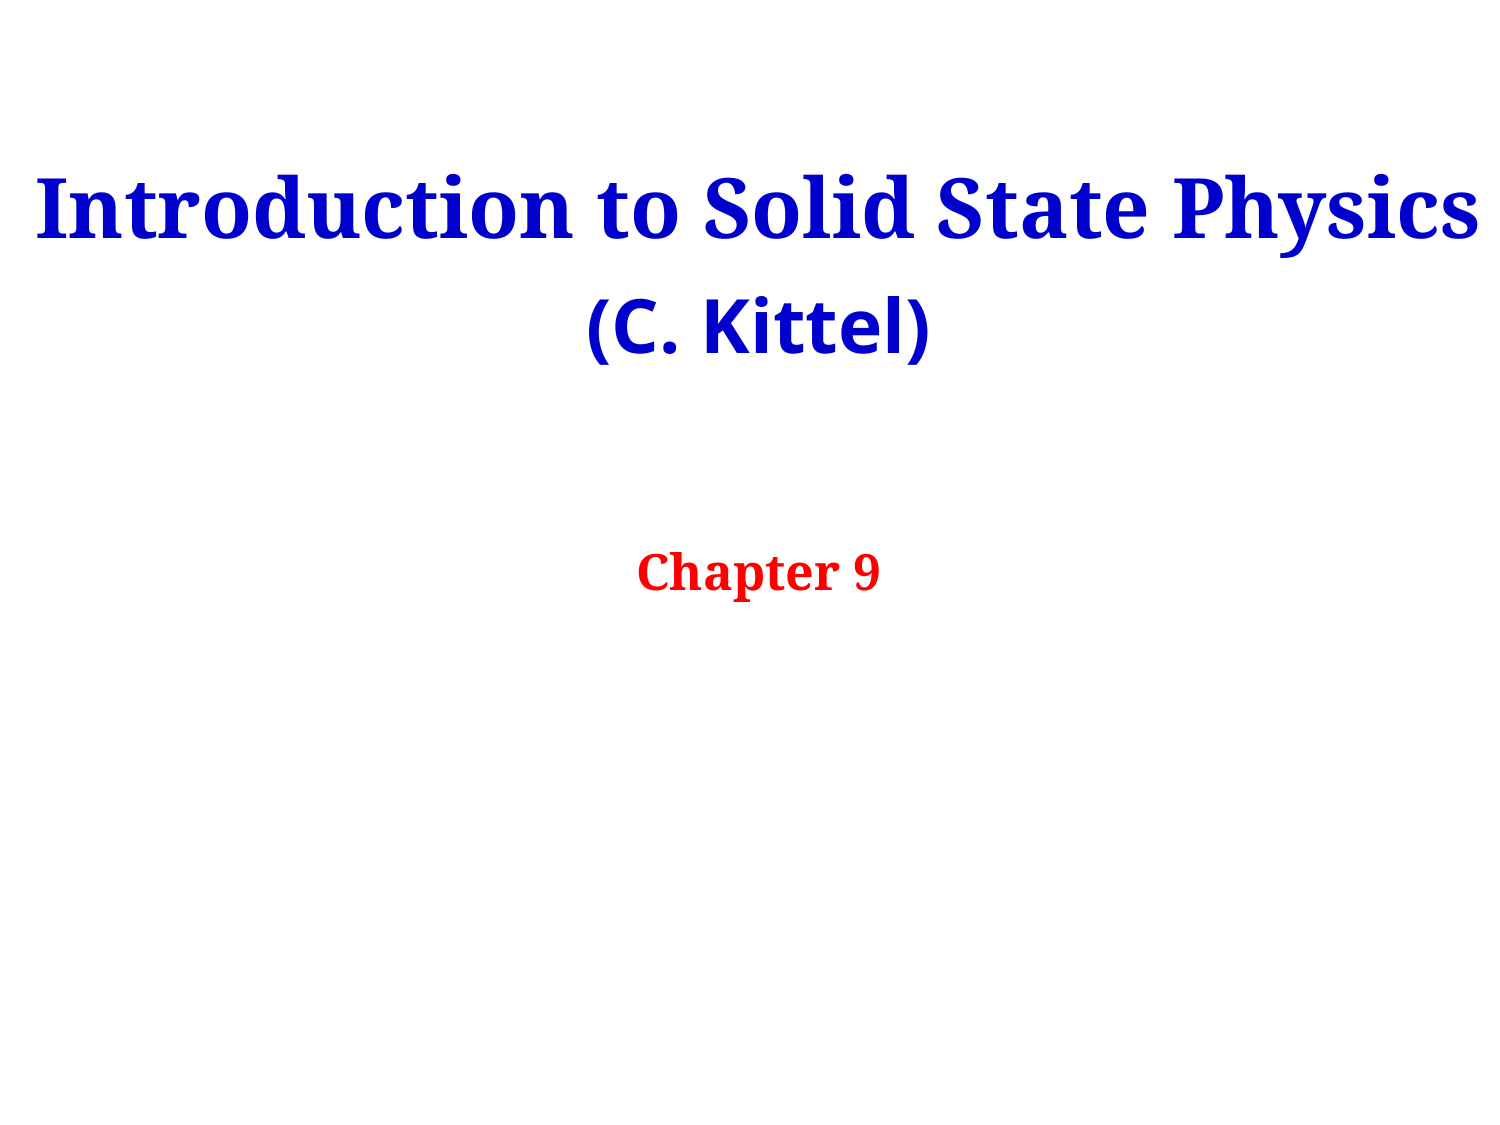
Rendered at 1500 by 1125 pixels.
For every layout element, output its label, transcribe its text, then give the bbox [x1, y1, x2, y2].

text_box Introduction to Solid State Physics (C. Kittel) [89, 95, 1429, 441]
text_box Chapter 9 [145, 545, 1373, 608]
